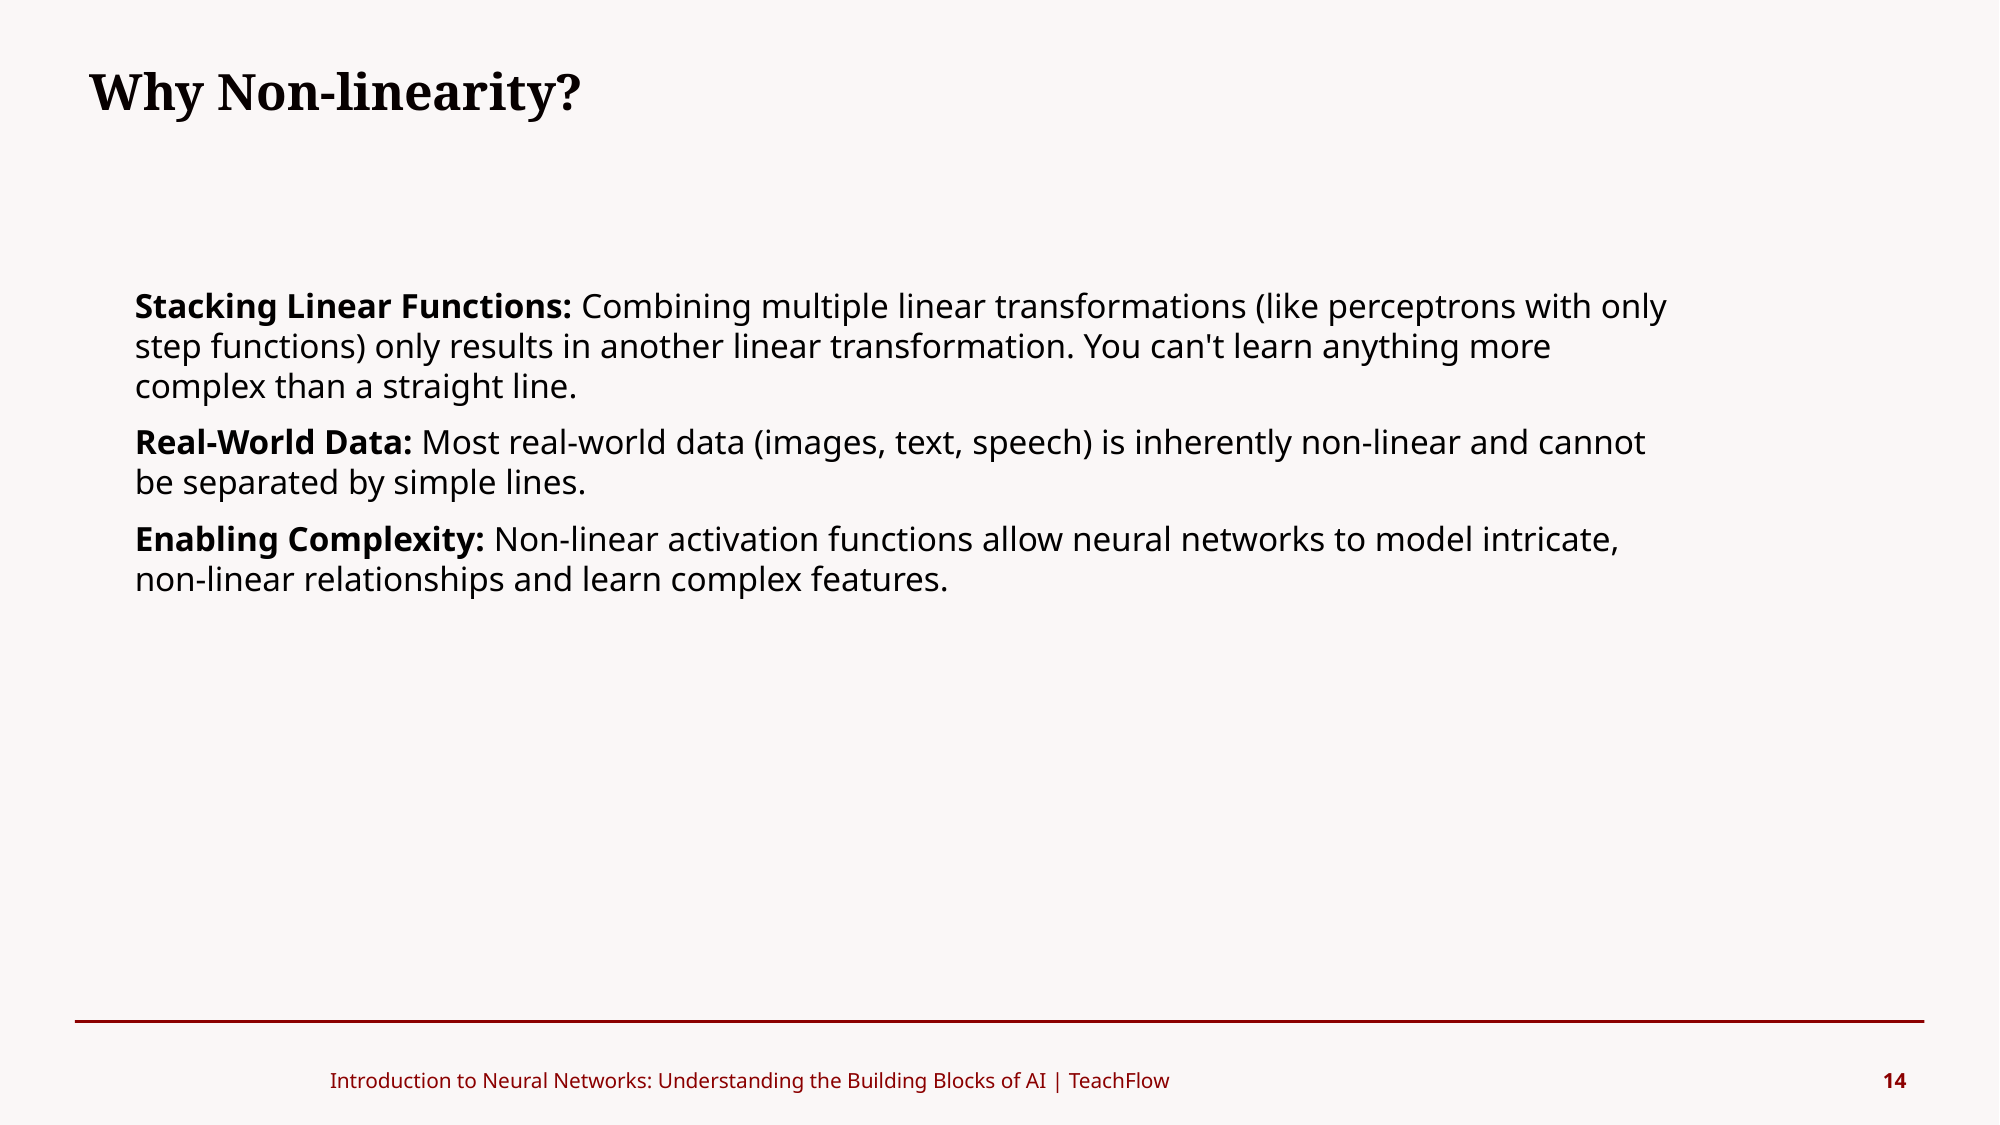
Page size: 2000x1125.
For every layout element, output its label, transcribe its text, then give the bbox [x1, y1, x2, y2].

text_box Introduction to Neural Networks: Understanding the Building Blocks of AI | TeachFlow [315, 1060, 1185, 1100]
text_box 14 [1867, 1060, 1922, 1100]
text_box Why Non-linearity? [74, 44, 1725, 135]
text_box Stacking Linear Functions: Combining multiple linear transformations (like perceptrons with only step functions) only results in another linear transformation. You can't learn anything more complex than a straight line. Real-World Data: Most real-world data (images, text, speech) is inherently non-linear and cannot be separated by simple lines. Enabling Complexity: Non-linear activation functions allow neural networks to model intricate, non-linear relationships and learn complex features. [119, 224, 1695, 613]
